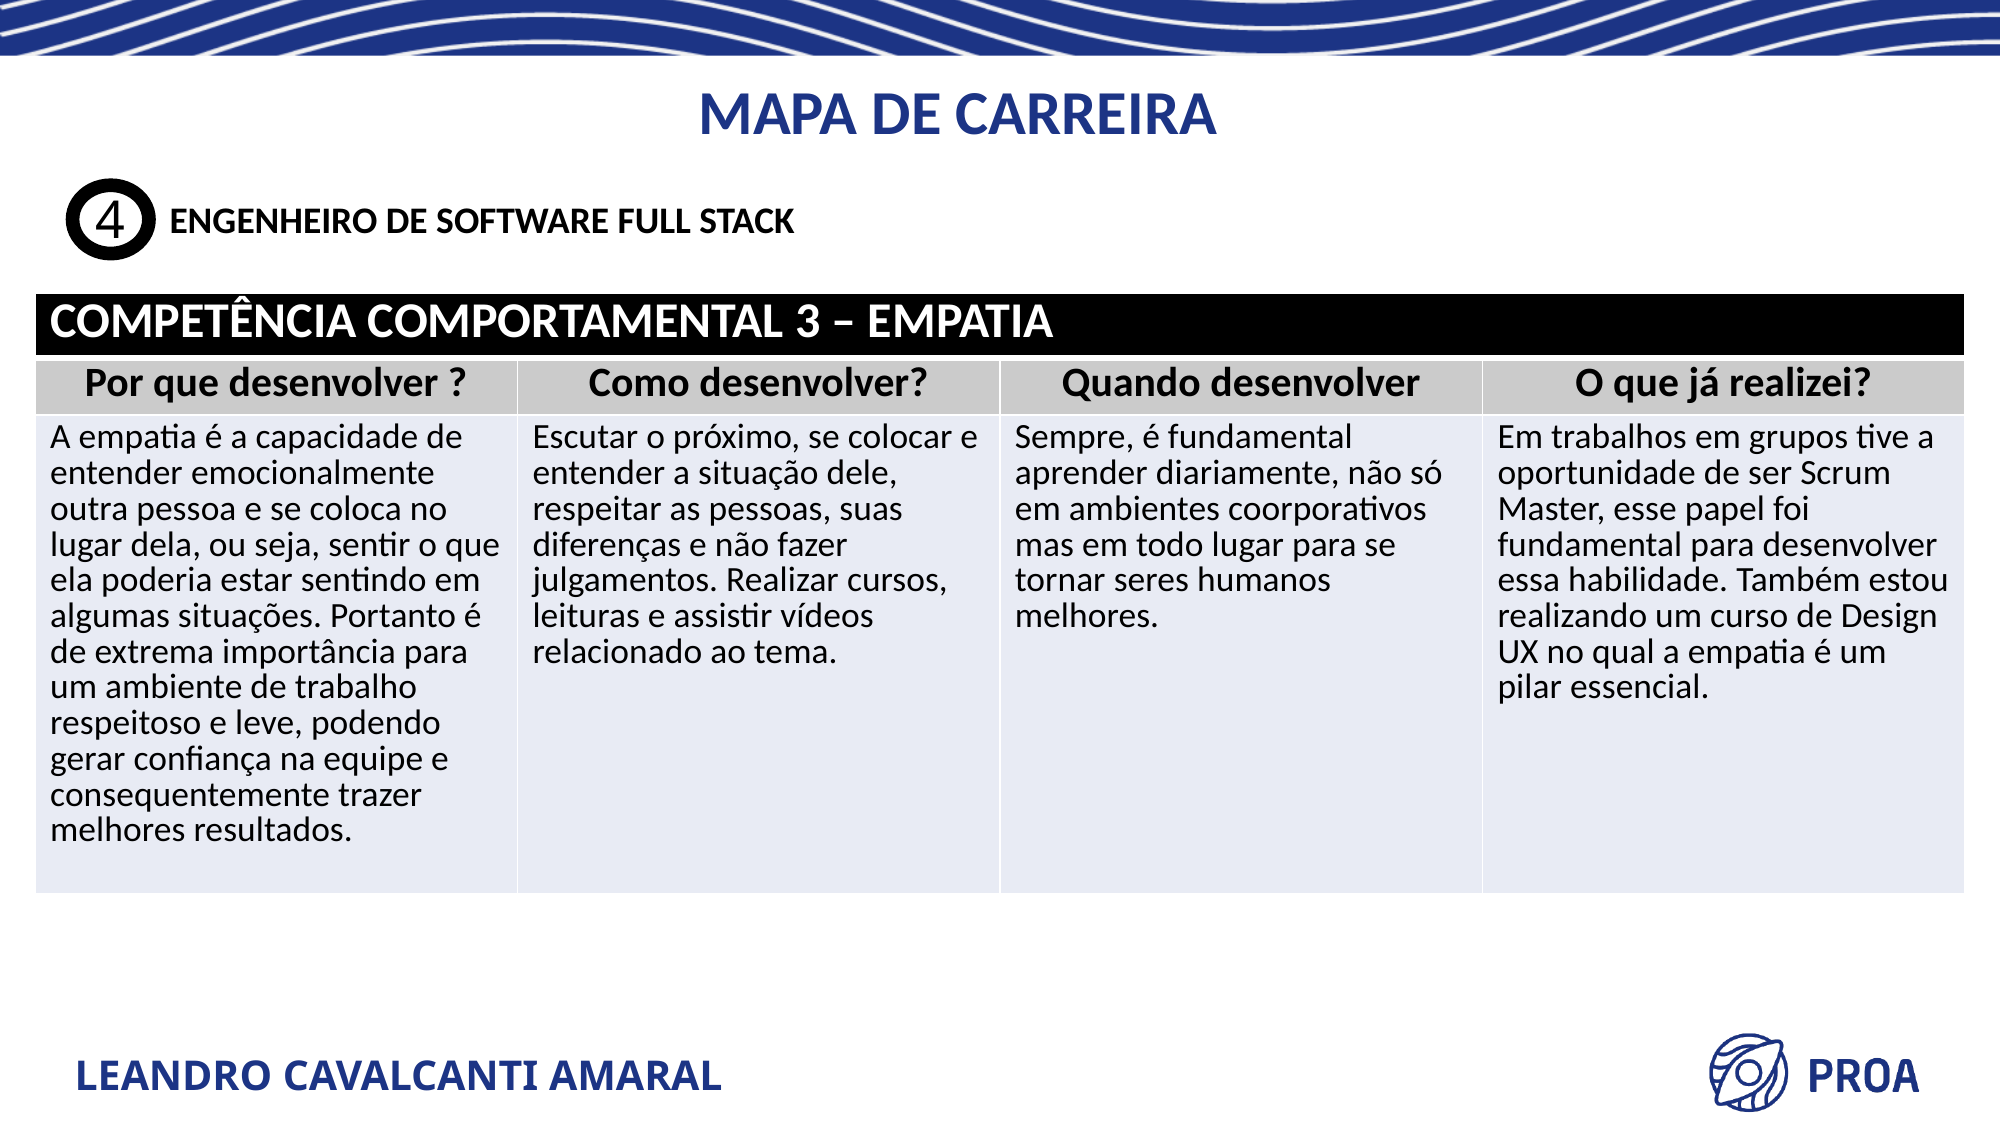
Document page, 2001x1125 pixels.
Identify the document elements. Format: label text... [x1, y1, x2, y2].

table_cell Como desenvolver? [518, 361, 999, 414]
table_cell A empatia é a capacidade de entender emocionalmente outra pessoa e se coloca no lugar dela, ou seja, sentir o que ela poderia estar sentindo em algumas situações. Portanto é de extrema importância para um ambiente de trabalho respeitoso e leve, podendo gerar confiança na equipe e consequentemente trazer melhores resultados. [36, 416, 517, 893]
table_header COMPETÊNCIA COMPORTAMENTAL 3 – EMPATIA [36, 294, 1964, 355]
table_cell Escutar o próximo, se colocar e entender a situação dele, respeitar as pessoas, suas diferenças e não fazer julgamentos. Realizar cursos, leituras e assistir vídeos relacionado ao tema. [518, 416, 999, 893]
table_cell Em trabalhos em grupos tive a oportunidade de ser Scrum Master, esse papel foi fundamental para desenvolver essa habilidade. Também estou realizando um curso de Design UX no qual a empatia é um pilar essencial. [1483, 416, 1964, 893]
table_cell Por que desenvolver ? [36, 361, 517, 414]
table_cell O que já realizei? [1483, 361, 1964, 414]
picture [1671, 998, 1957, 1125]
table_cell Quando desenvolver [1001, 361, 1482, 414]
text_box ENGENHEIRO DE SOFTWARE FULL STACK [155, 188, 865, 249]
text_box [66, 179, 155, 260]
picture [0, 0, 2000, 56]
text_box MAPA DE CARREIRA [683, 65, 1233, 155]
table_cell Sempre, é fundamental aprender diariamente, não só em ambientes coorporativos mas em todo lugar para se tornar seres humanos melhores. [1001, 416, 1482, 893]
text_box LEANDRO CAVALCANTI AMARAL [0, 1027, 738, 1123]
